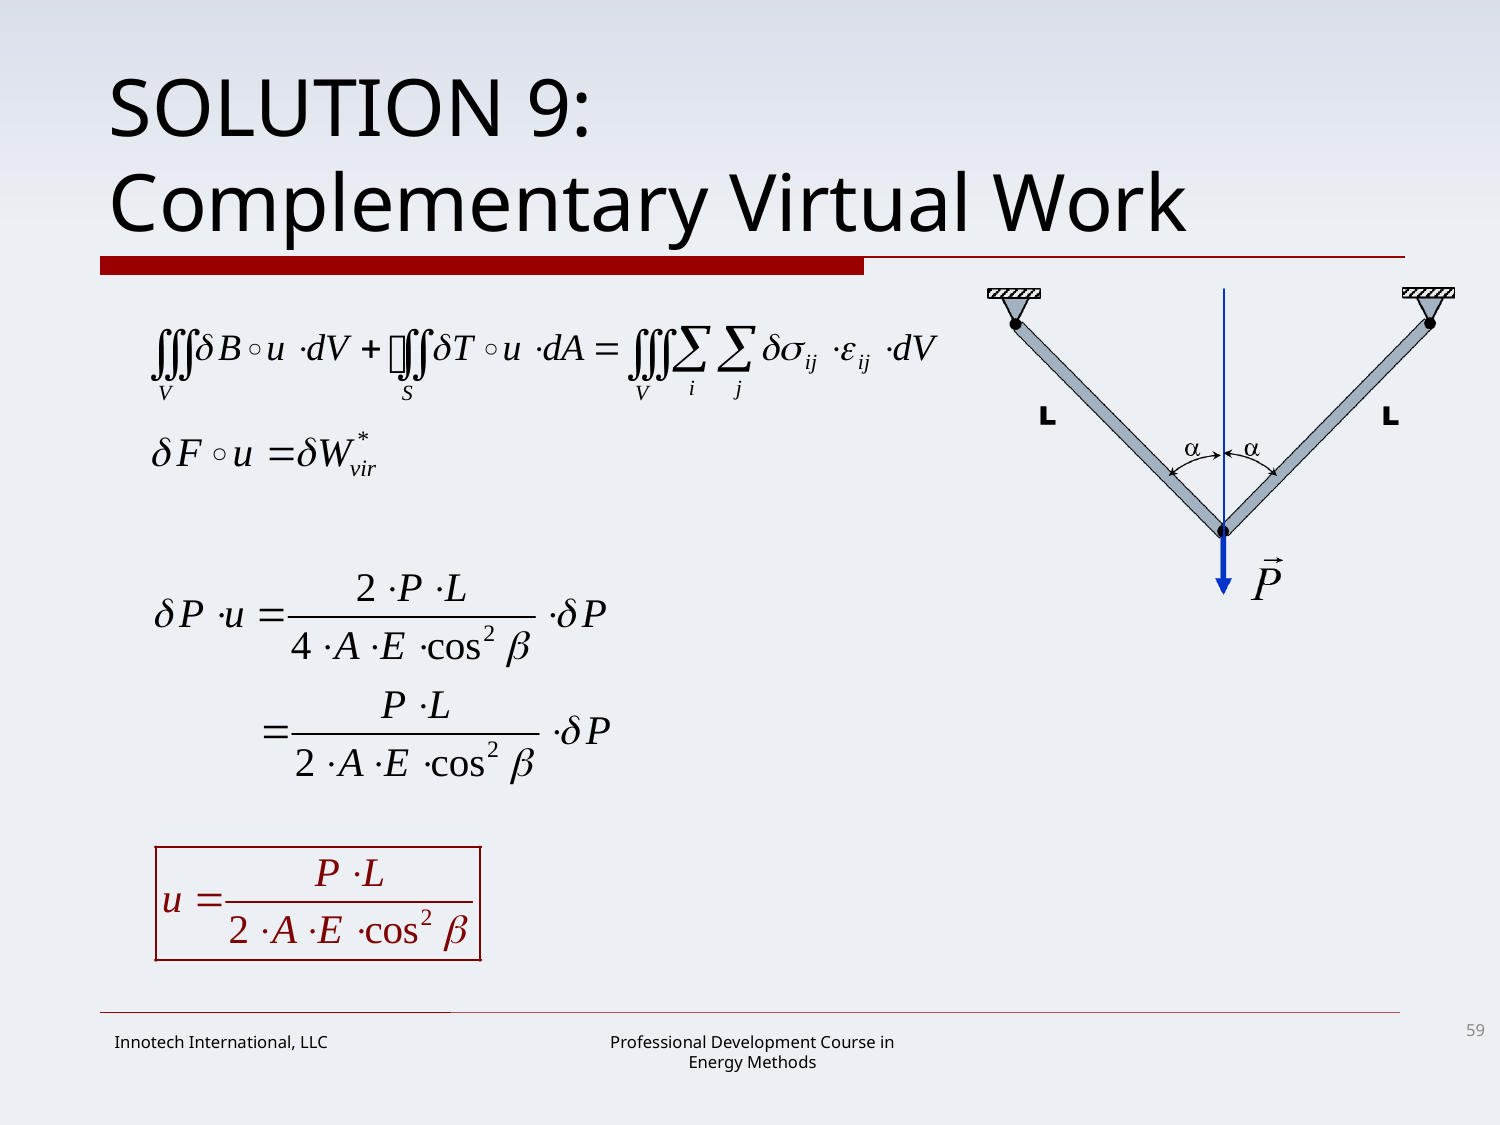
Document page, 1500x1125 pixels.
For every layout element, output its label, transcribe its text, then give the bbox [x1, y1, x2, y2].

slide_number 59 [1149, 1012, 1500, 1073]
title SOLUTION 9: Complementary Virtual Work [94, 50, 1407, 250]
picture [987, 287, 1456, 612]
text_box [147, 562, 618, 793]
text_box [145, 421, 386, 487]
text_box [147, 837, 491, 970]
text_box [138, 316, 948, 411]
